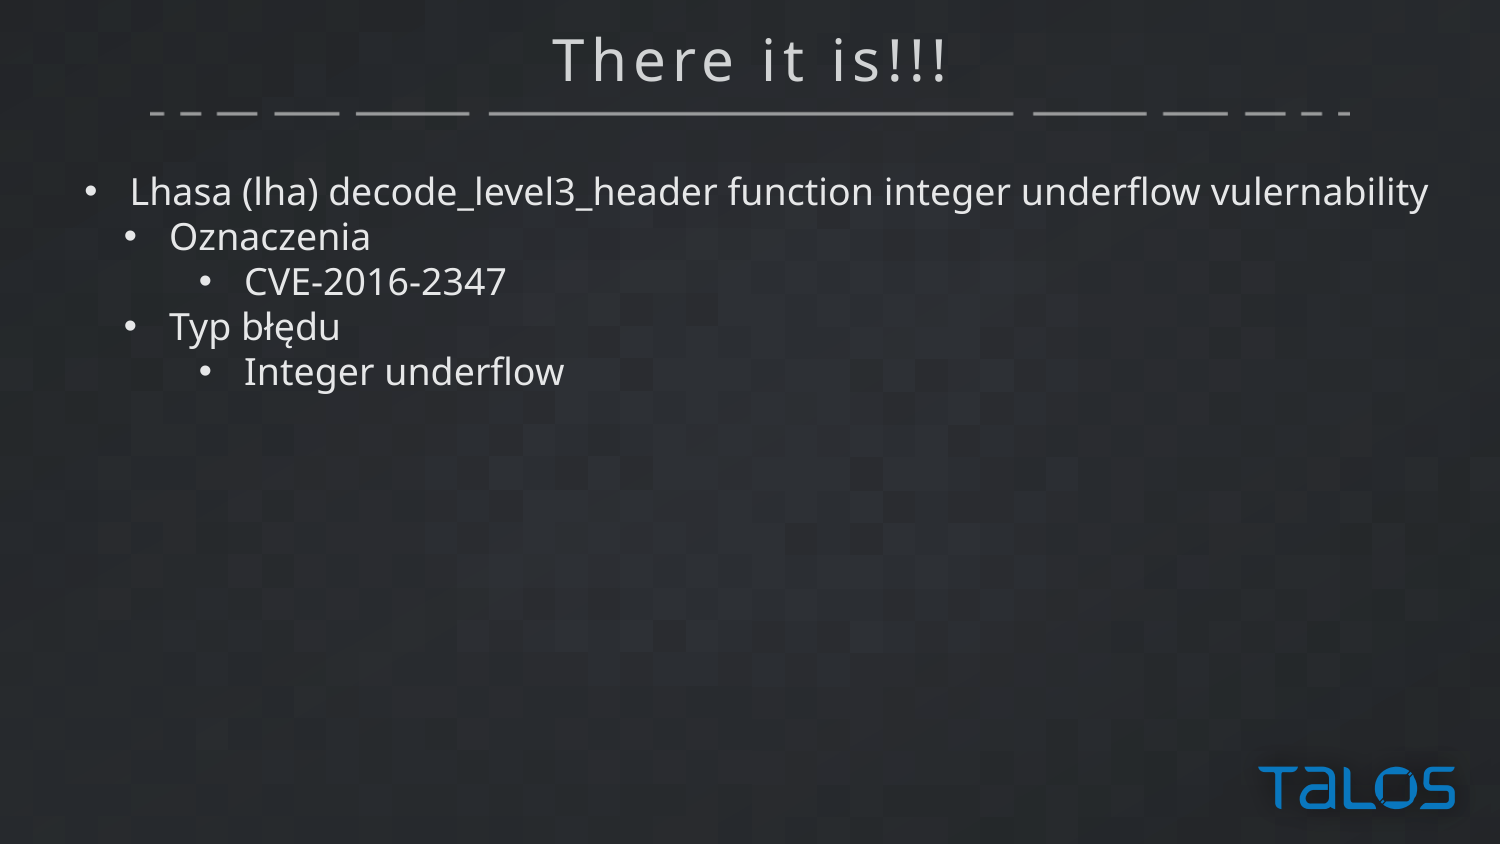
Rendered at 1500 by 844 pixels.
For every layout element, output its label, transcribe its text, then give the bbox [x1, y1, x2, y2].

text_box Lhasa (lha) decode_level3_header function integer underflow vulernability Oznaczenia CVE-2016-2347 Typ błędu Integer underflow [69, 160, 1445, 401]
title There it is!!! [75, 0, 1425, 129]
